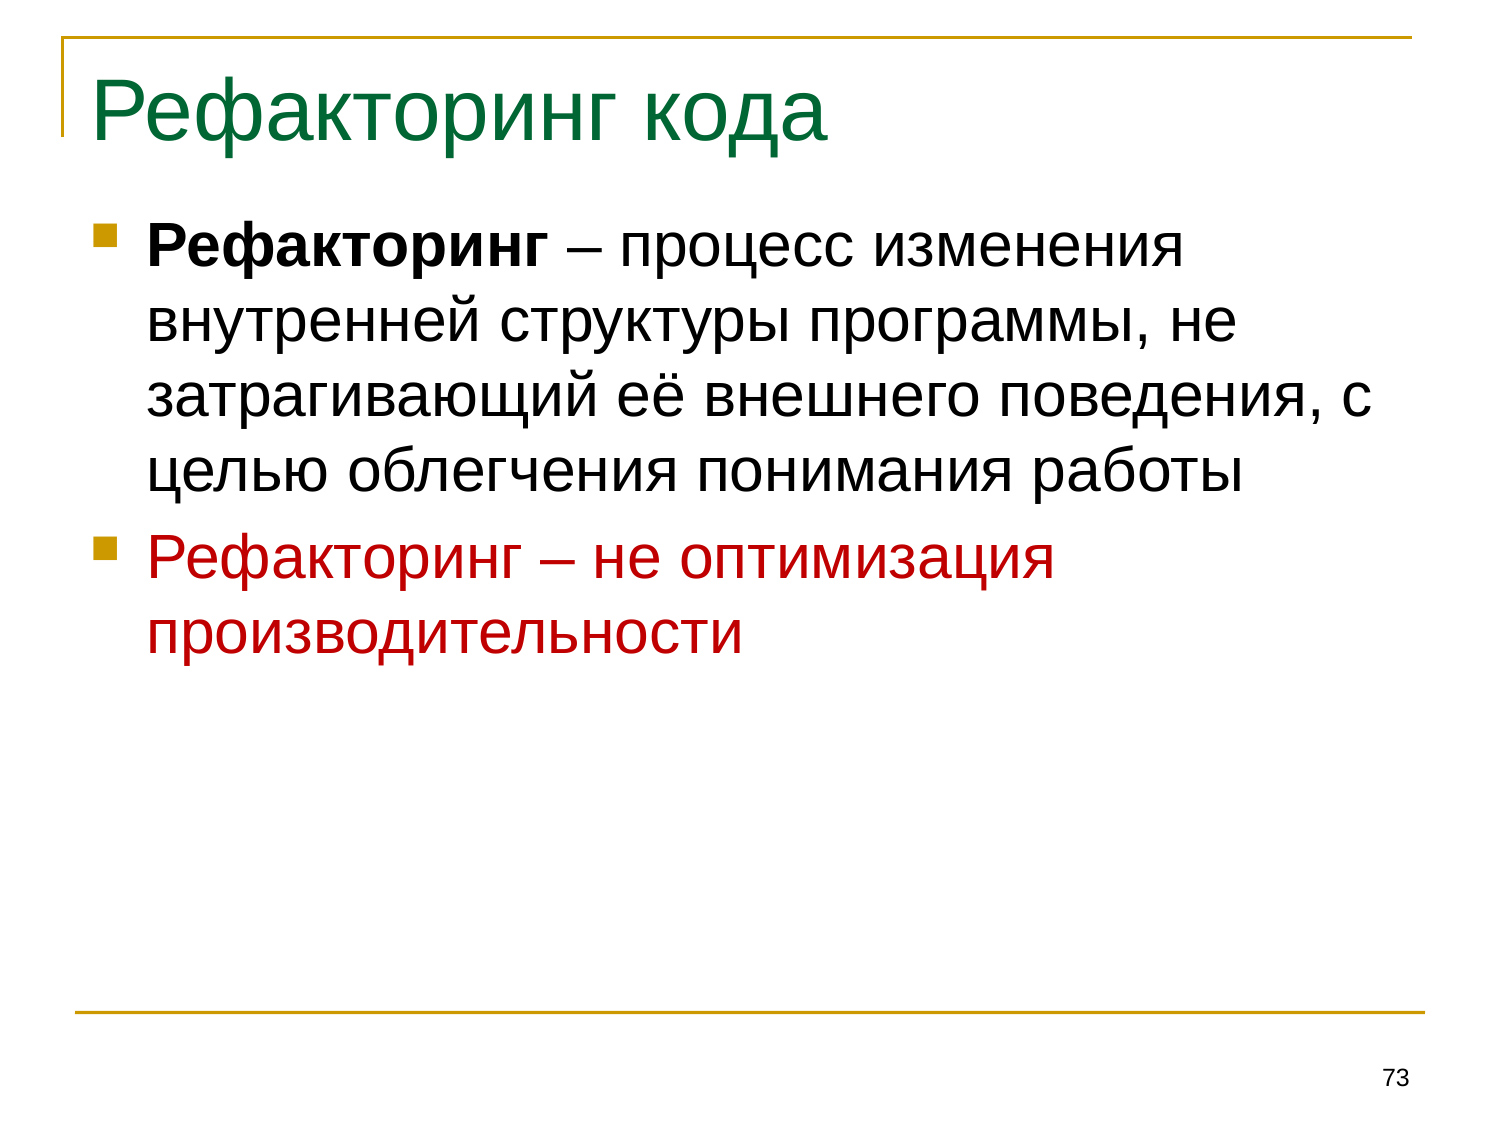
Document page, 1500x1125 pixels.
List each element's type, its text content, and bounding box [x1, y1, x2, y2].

slide_number 73 [1074, 1023, 1426, 1100]
list Рефакторинг – процесс изменения внутренней структуры программы, не затрагивающий её внешнего поведения, с целью облегчения понимания работы Рефакторинг – не оптимизация производительности [74, 196, 1426, 1006]
title Рефакторинг кода [74, 45, 1426, 196]
